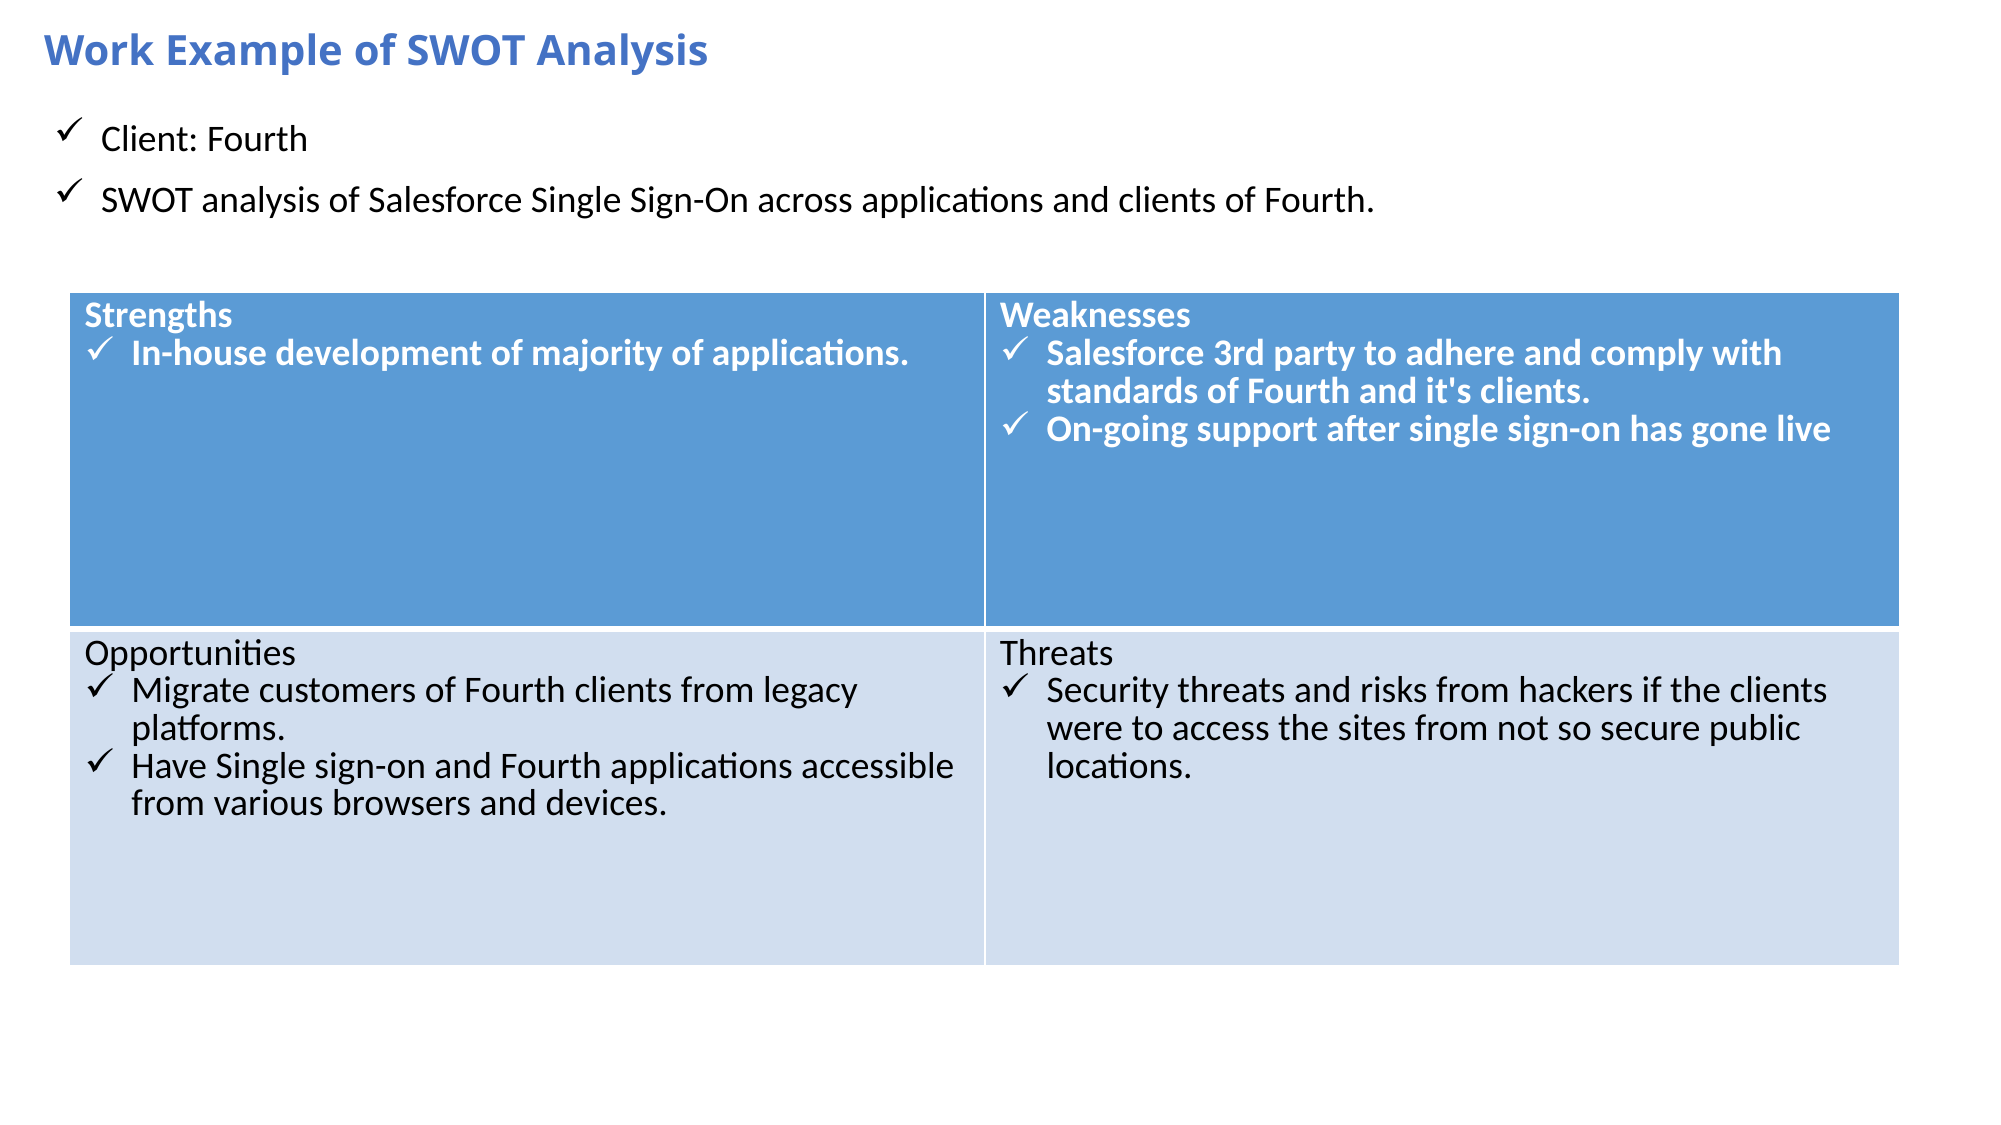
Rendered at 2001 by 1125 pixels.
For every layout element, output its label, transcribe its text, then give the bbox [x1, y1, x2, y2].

title Work Example of SWOT Analysis [29, 9, 1954, 96]
table_cell Threats Security threats and risks from hackers if the clients were to access the sites from not so secure public locations. [986, 632, 1899, 965]
table_cell Opportunities Migrate customers of Fourth clients from legacy platforms. Have Single sign-on and Fourth applications accessible from various browsers and devices. [70, 632, 984, 965]
table_header Weaknesses Salesforce 3rd party to adhere and comply with standards of Fourth and it's clients. On-going support after single sign-on has gone live [986, 293, 1899, 626]
list Client: Fourth SWOT analysis of Salesforce Single Sign-On across applications and clients of Fourth. [39, 111, 1949, 1066]
table_header Strengths In-house development of majority of applications. [70, 293, 984, 626]
